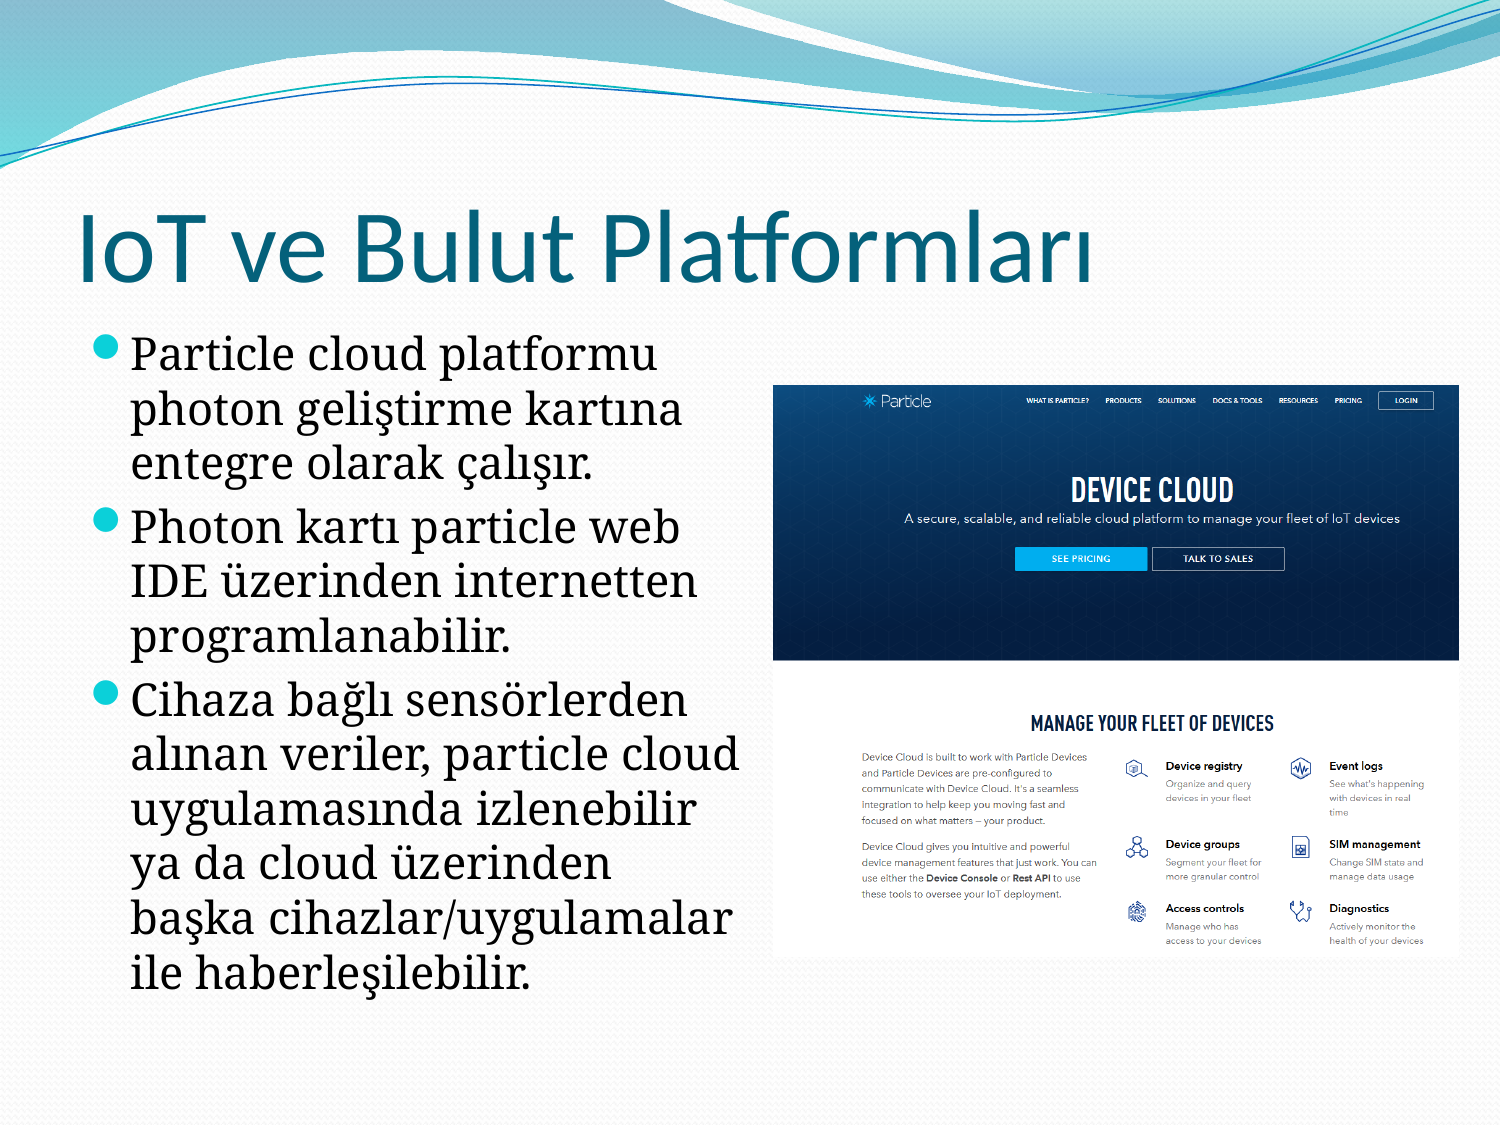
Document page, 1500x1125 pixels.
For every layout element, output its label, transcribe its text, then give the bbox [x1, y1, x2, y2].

title IoT ve Bulut Platformları [75, 115, 1425, 303]
list Particle cloud platformu photon geliştirme kartına entegre olarak çalışır. Photon kartı particle web IDE üzerinden internetten programlanabilir. Cihaza bağlı sensörlerden alınan veriler, particle cloud uygulamasında izlenebilir ya da cloud üzerinden başka cihazlar/uygulamalar ile haberleşilebilir. [75, 317, 762, 1038]
picture [773, 385, 1459, 957]
